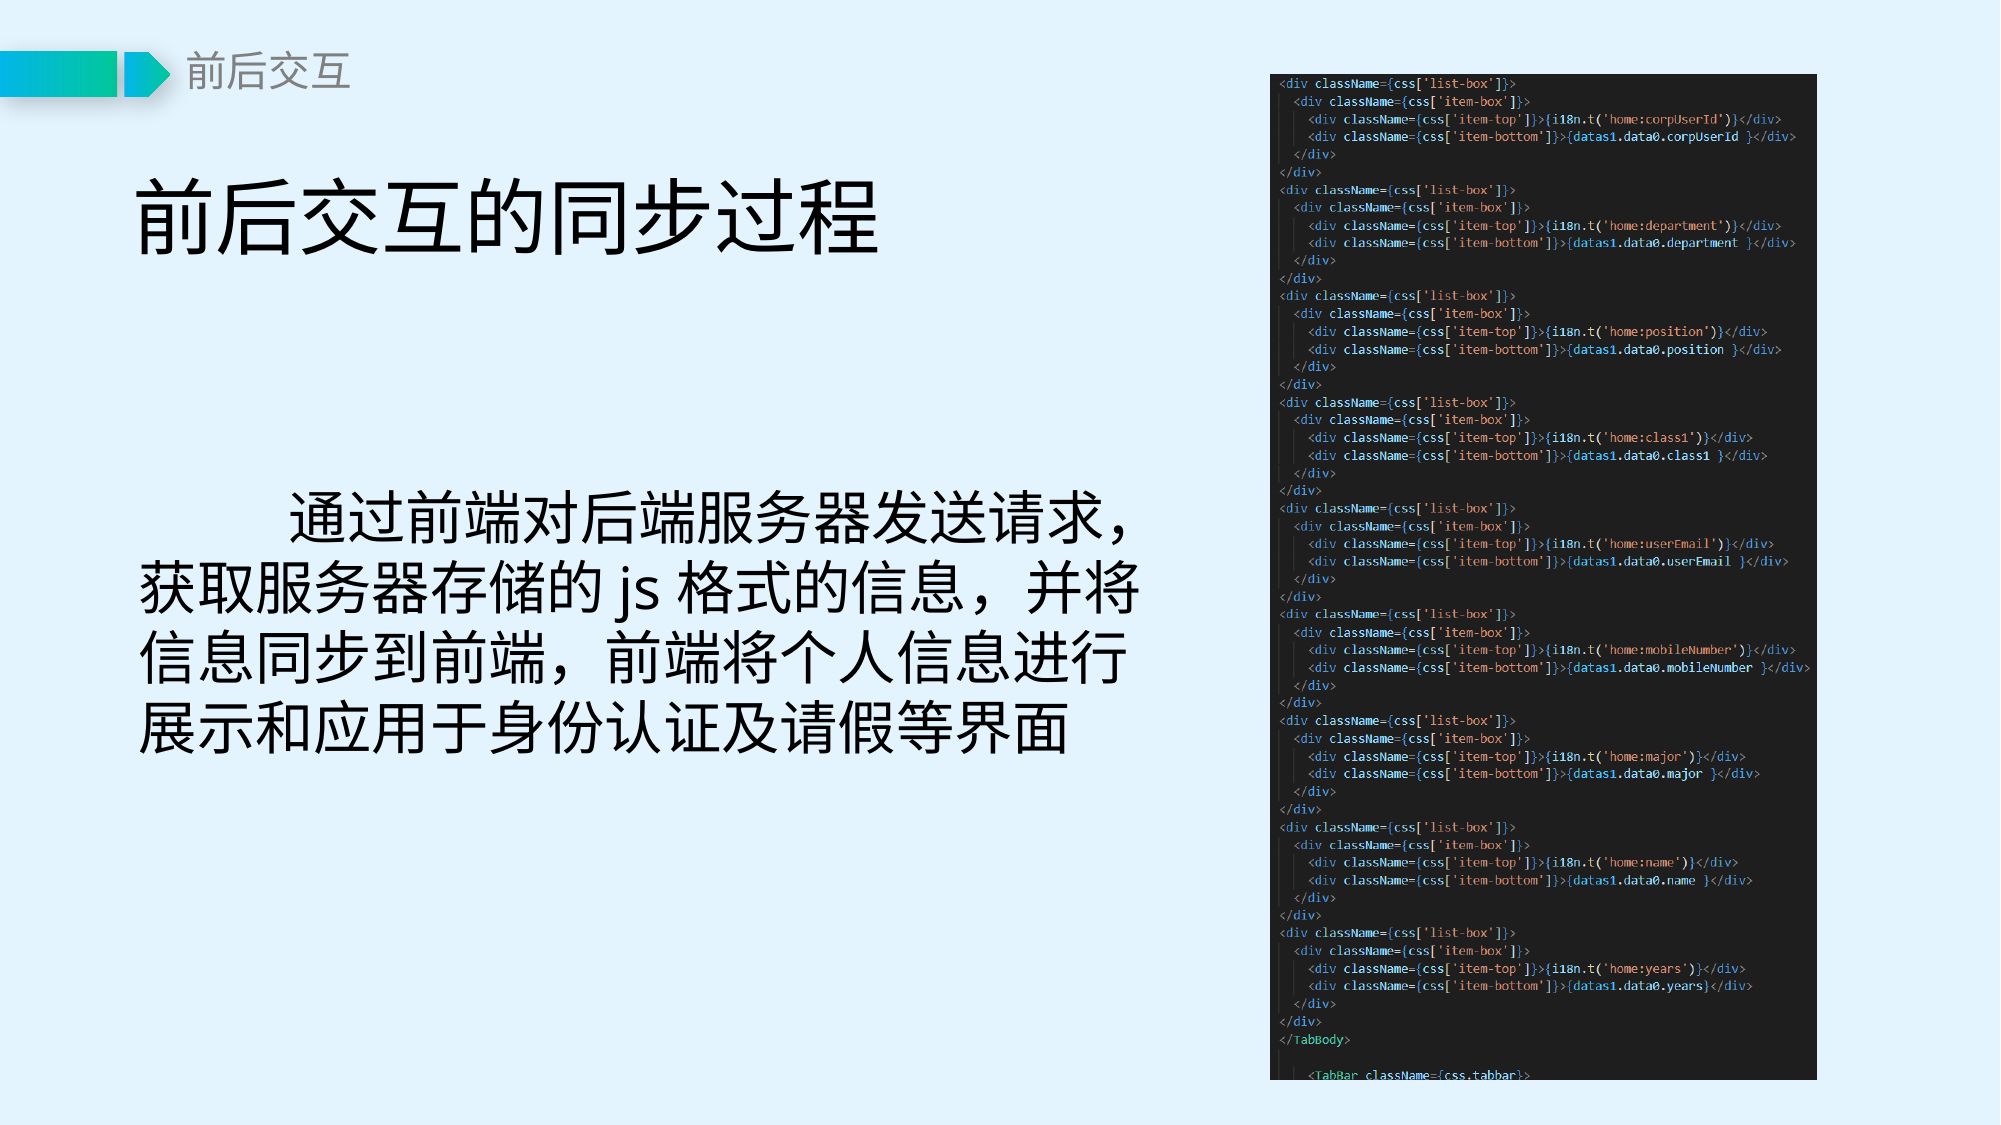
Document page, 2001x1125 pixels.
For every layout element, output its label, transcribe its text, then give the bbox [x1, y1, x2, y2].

text_box 前后交互的同步过程 [117, 157, 1270, 273]
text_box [0, 51, 171, 97]
picture [1270, 74, 1817, 1080]
text_box 前后交互 [170, 37, 730, 102]
text_box 通过前端对后端服务器发送请求，获取服务器存储的js格式的信息，并将信息同步到前端，前端将个人信息进行展示和应用于身份认证及请假等界面 [124, 474, 1169, 769]
